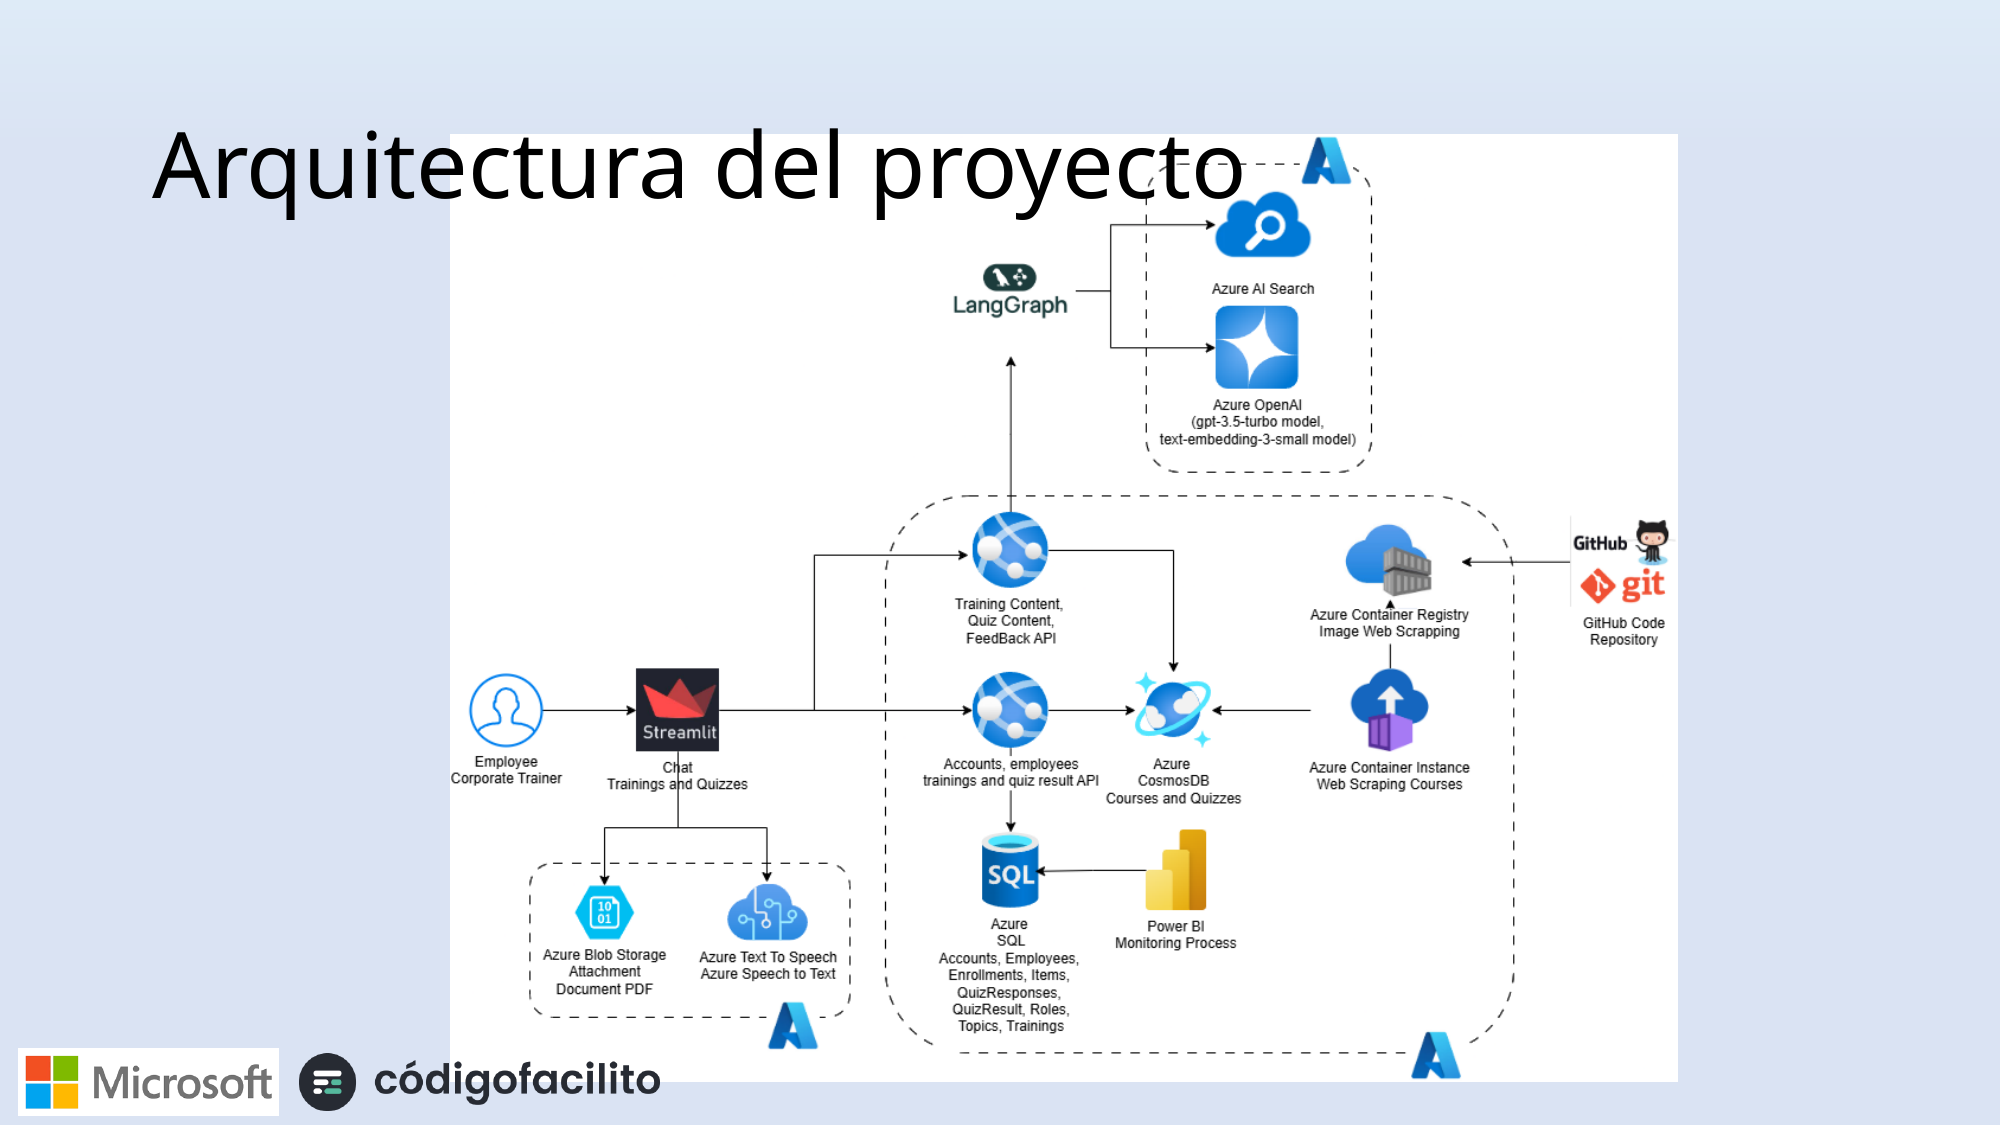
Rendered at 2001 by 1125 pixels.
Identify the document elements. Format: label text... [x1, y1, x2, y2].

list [450, 134, 1678, 1082]
title Arquitectura del proyecto [137, 59, 1863, 278]
picture [298, 1052, 661, 1111]
picture [18, 1048, 279, 1116]
